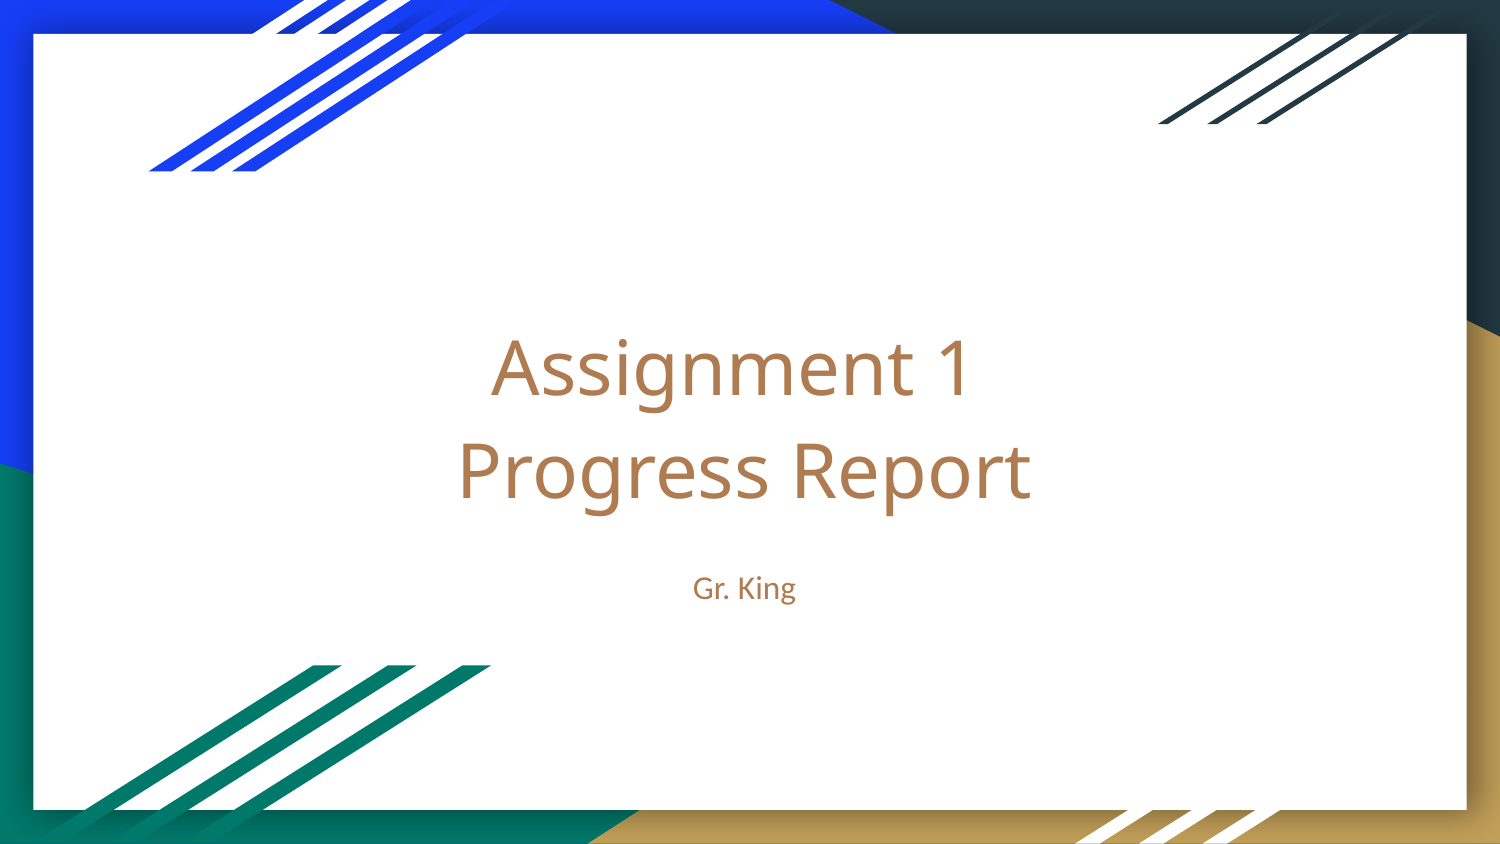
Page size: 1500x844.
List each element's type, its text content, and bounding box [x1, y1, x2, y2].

subtitle Gr. King [304, 559, 1185, 646]
title Assignment 1 Progress Report [304, 298, 1185, 537]
